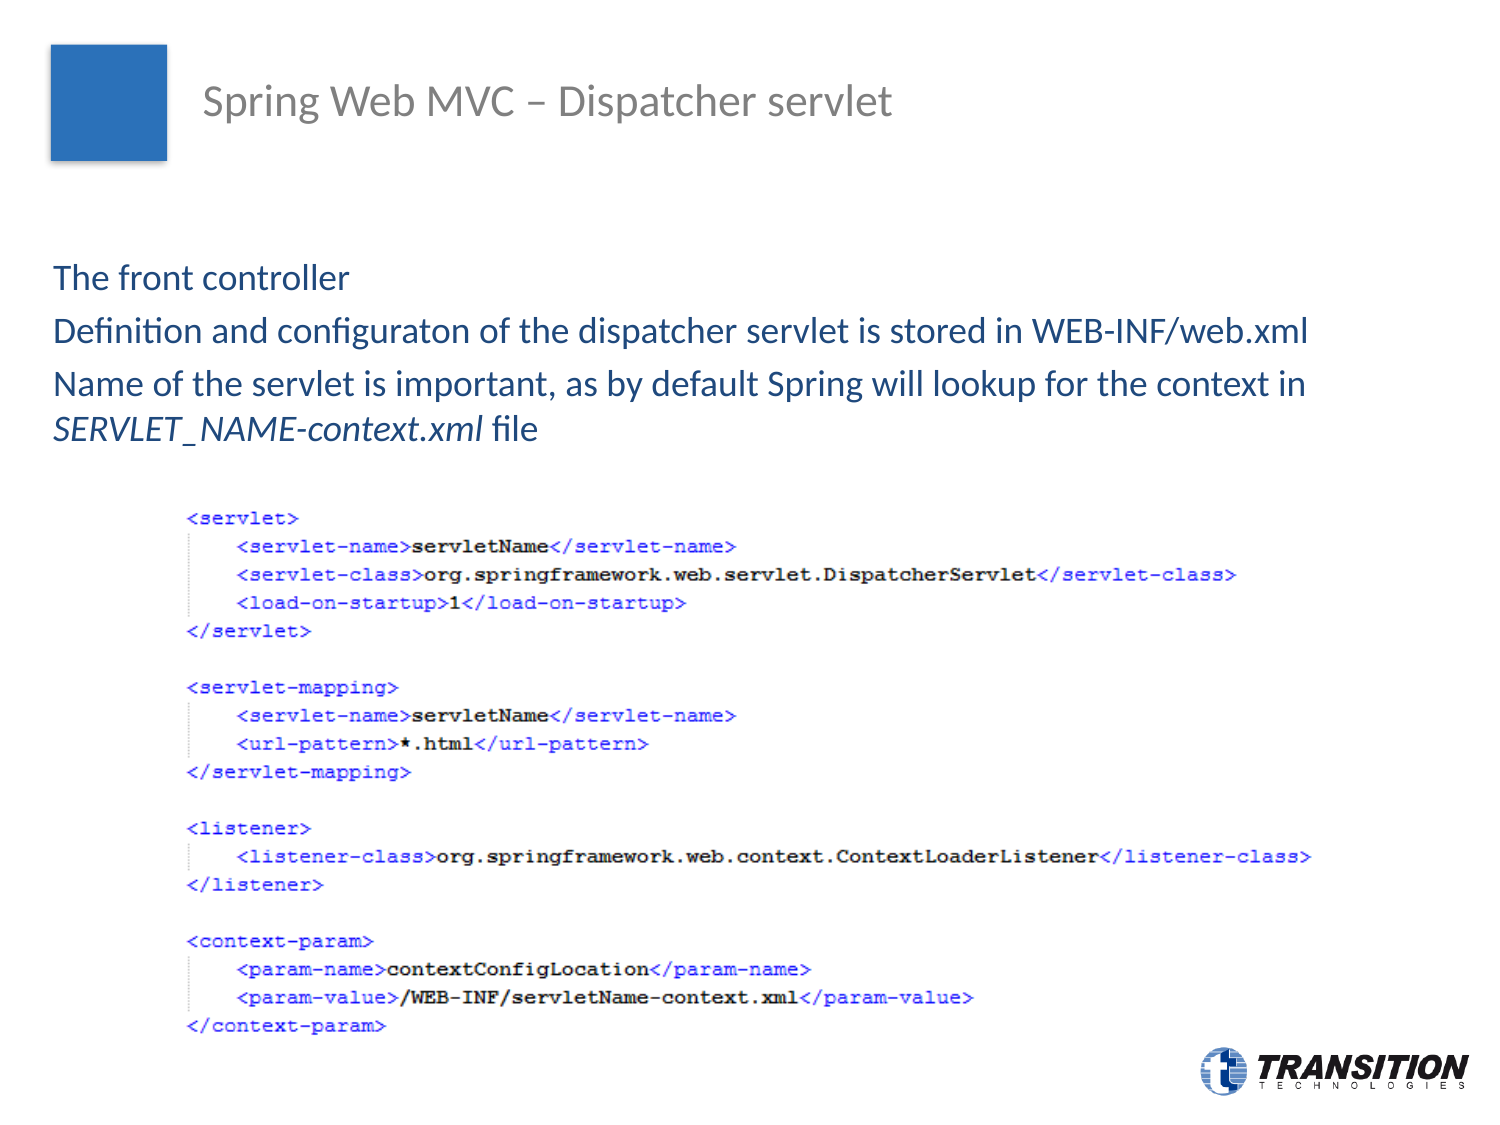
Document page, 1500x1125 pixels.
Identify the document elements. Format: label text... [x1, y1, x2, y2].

picture [181, 501, 1319, 1046]
title Spring Web MVC – Dispatcher servlet [167, 45, 1448, 161]
list The front controller Definition and configuraton of the dispatcher servlet is stored in WEB-INF/web.xml Name of the servlet is important, as by default Spring will lookup for the context in SERVLET_NAME-context.xml file [0, 205, 1500, 1055]
